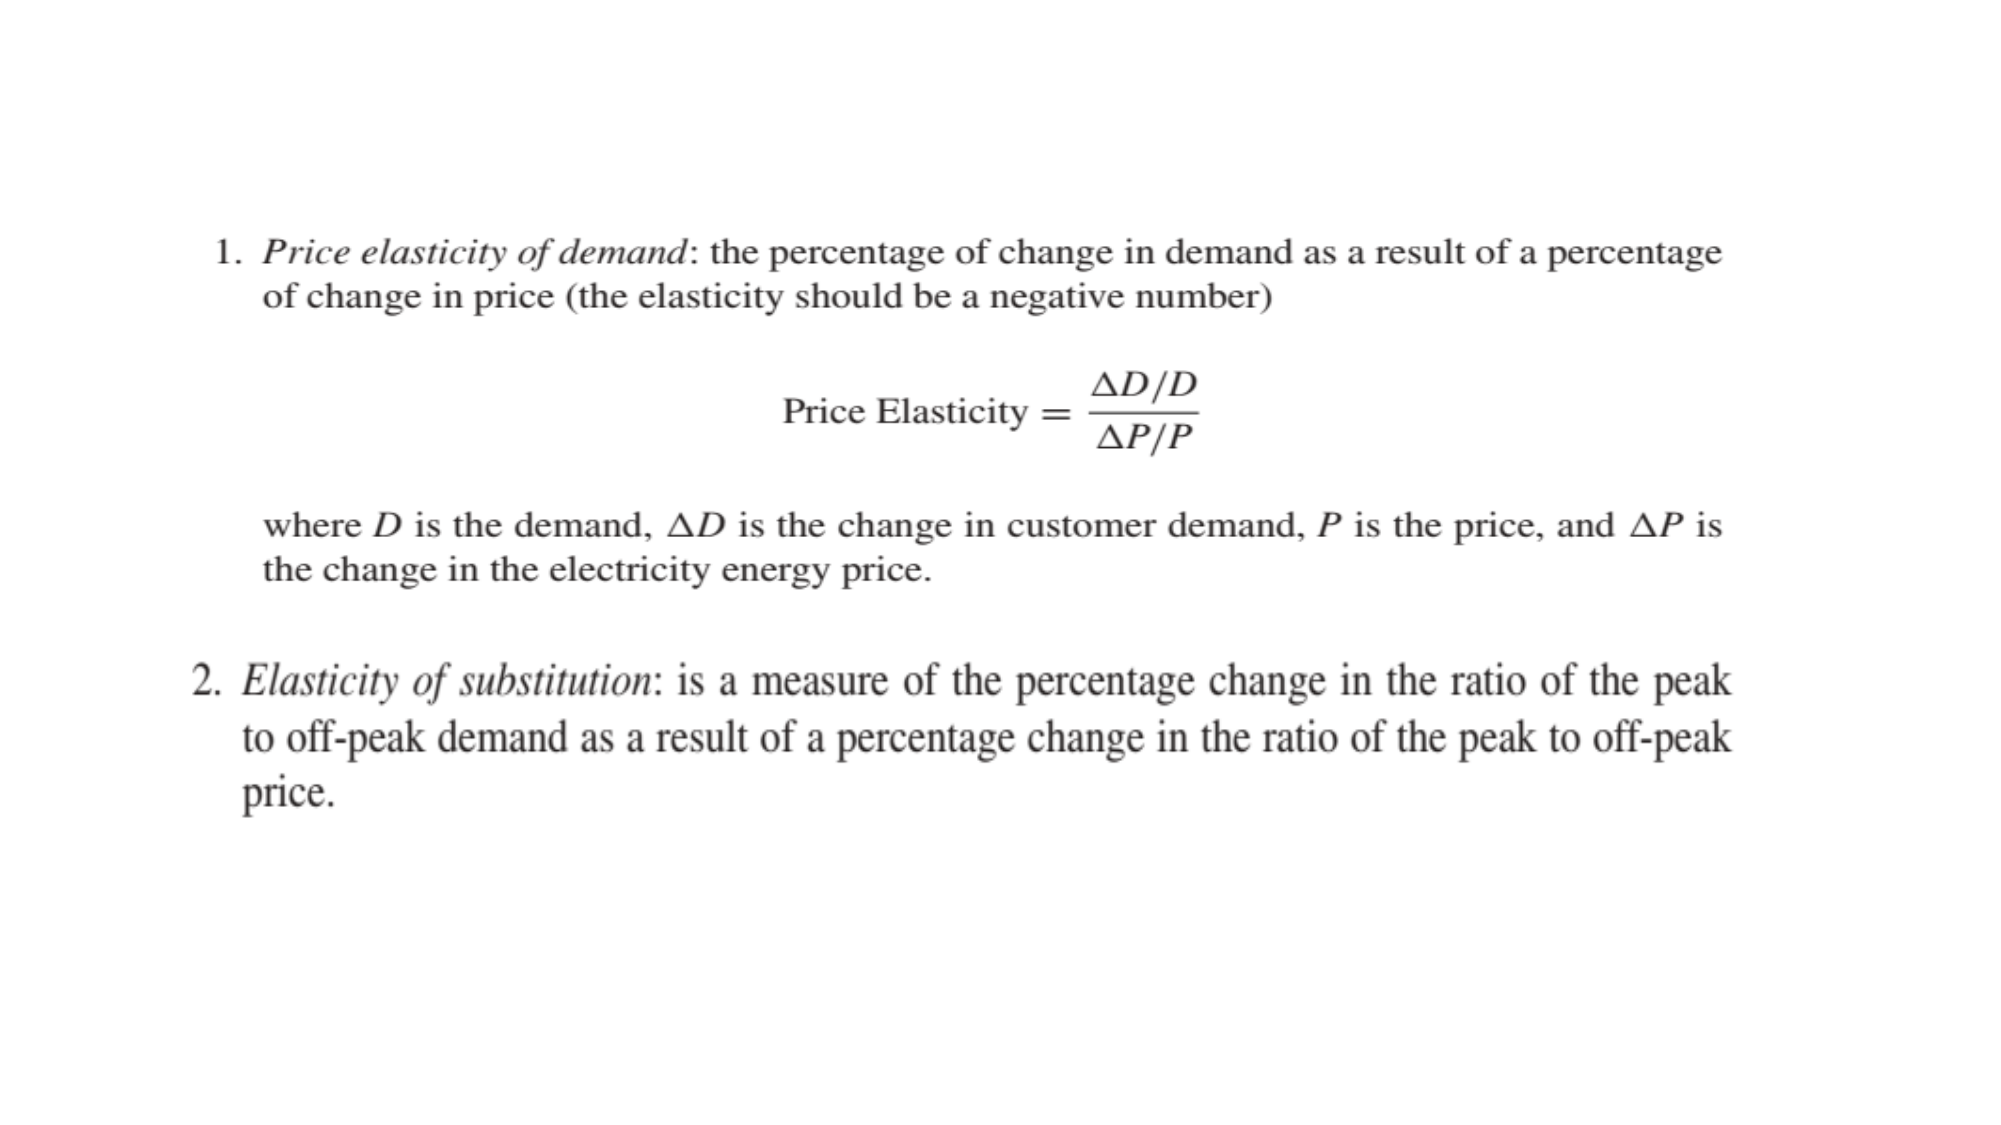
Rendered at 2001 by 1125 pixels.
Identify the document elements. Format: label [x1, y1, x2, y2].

picture [203, 201, 1761, 594]
picture [168, 656, 1761, 820]
